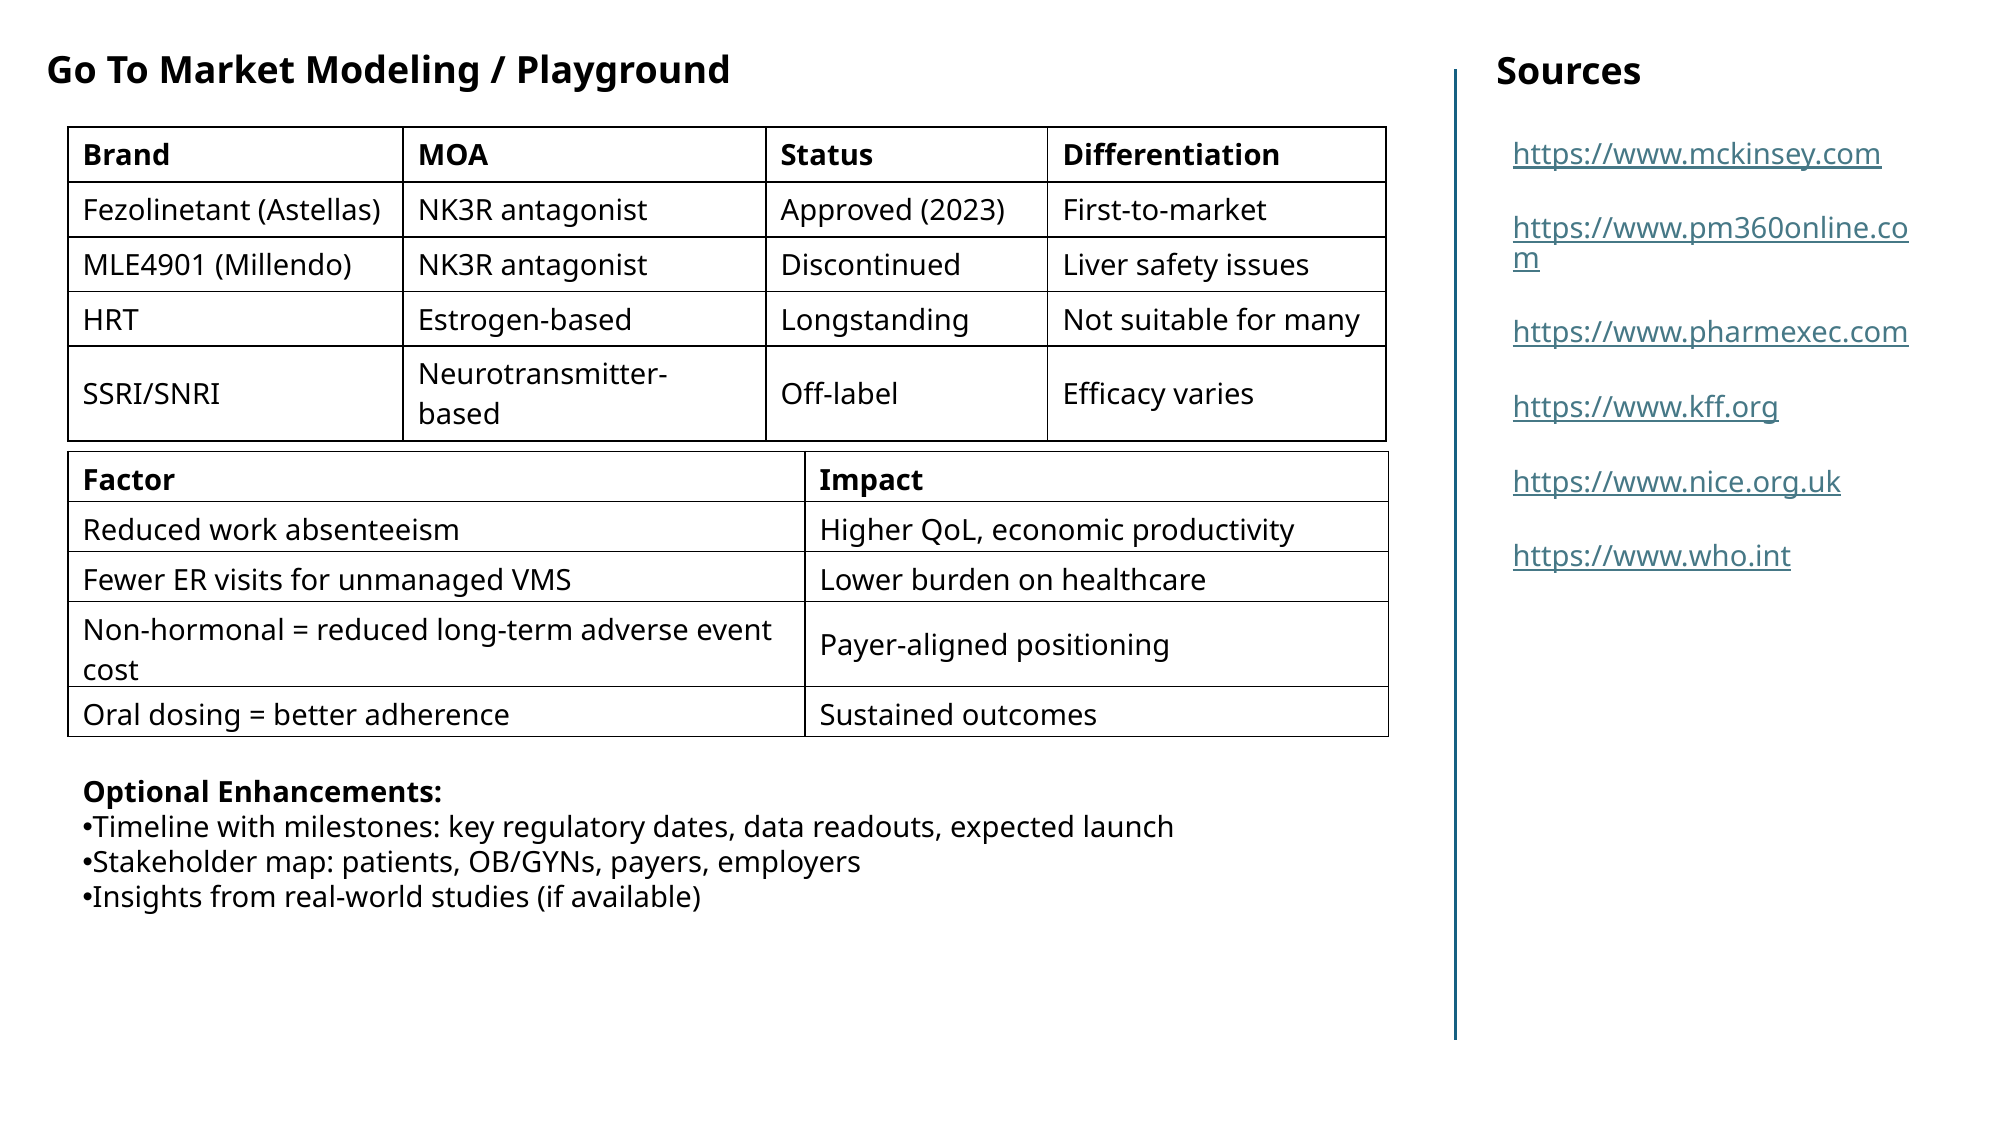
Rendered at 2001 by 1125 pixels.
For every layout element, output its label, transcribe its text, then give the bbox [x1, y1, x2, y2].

table_cell Oral dosing = better adherence [69, 687, 804, 736]
table_cell Liver safety issues [1048, 238, 1385, 291]
table_cell Sustained outcomes [806, 687, 1388, 736]
table_header Factor [69, 452, 804, 501]
table_cell Lower burden on healthcare [806, 552, 1388, 601]
table_cell Fezolinetant (Astellas) [69, 183, 402, 236]
table_cell Efficacy varies [1048, 347, 1385, 440]
table_cell Neurotransmitter-based [404, 347, 765, 440]
table_cell Reduced work absenteeism [69, 502, 804, 551]
table_cell Discontinued [767, 238, 1047, 291]
table_cell Non-hormonal = reduced long-term adverse event cost [69, 602, 804, 686]
table_header Differentiation [1048, 128, 1385, 181]
table_header Impact [806, 452, 1388, 501]
text_box Sources [1481, 39, 1657, 100]
table_cell NK3R antagonist [404, 238, 765, 291]
text_box Optional Enhancements: Timeline with milestones: key regulatory dates, data readouts, expected launch Stakeholder map: patients, OB/GYNs, payers, employers Insights from real-world studies (if available) [67, 766, 1389, 956]
table_cell Longstanding [767, 292, 1047, 345]
table_header Brand [69, 128, 402, 181]
table_cell SSRI/SNRI [69, 347, 402, 440]
table_cell Not suitable for many [1048, 292, 1385, 345]
table_cell First-to-market [1048, 183, 1385, 236]
text_box Go To Market Modeling / Playground [31, 38, 747, 99]
table_header MOA [404, 128, 765, 181]
table_header Status [767, 128, 1047, 181]
table_cell Payer-aligned positioning [806, 602, 1388, 686]
table_cell NK3R antagonist [404, 183, 765, 236]
table_cell MLE4901 (Millendo) [69, 238, 402, 291]
table_cell Higher QoL, economic productivity [806, 502, 1388, 551]
table_cell Estrogen-based [404, 292, 765, 345]
table_cell Off-label [767, 347, 1047, 440]
table_cell HRT [69, 292, 402, 345]
text_box https://www.mckinsey.com https://www.pm360online.com https://www.pharmexec.com https://www.kff.org https://www.nice.org.uk https://www.who.int [1497, 127, 1934, 731]
table_cell Fewer ER visits for unmanaged VMS [69, 552, 804, 601]
table_cell Approved (2023) [767, 183, 1047, 236]
